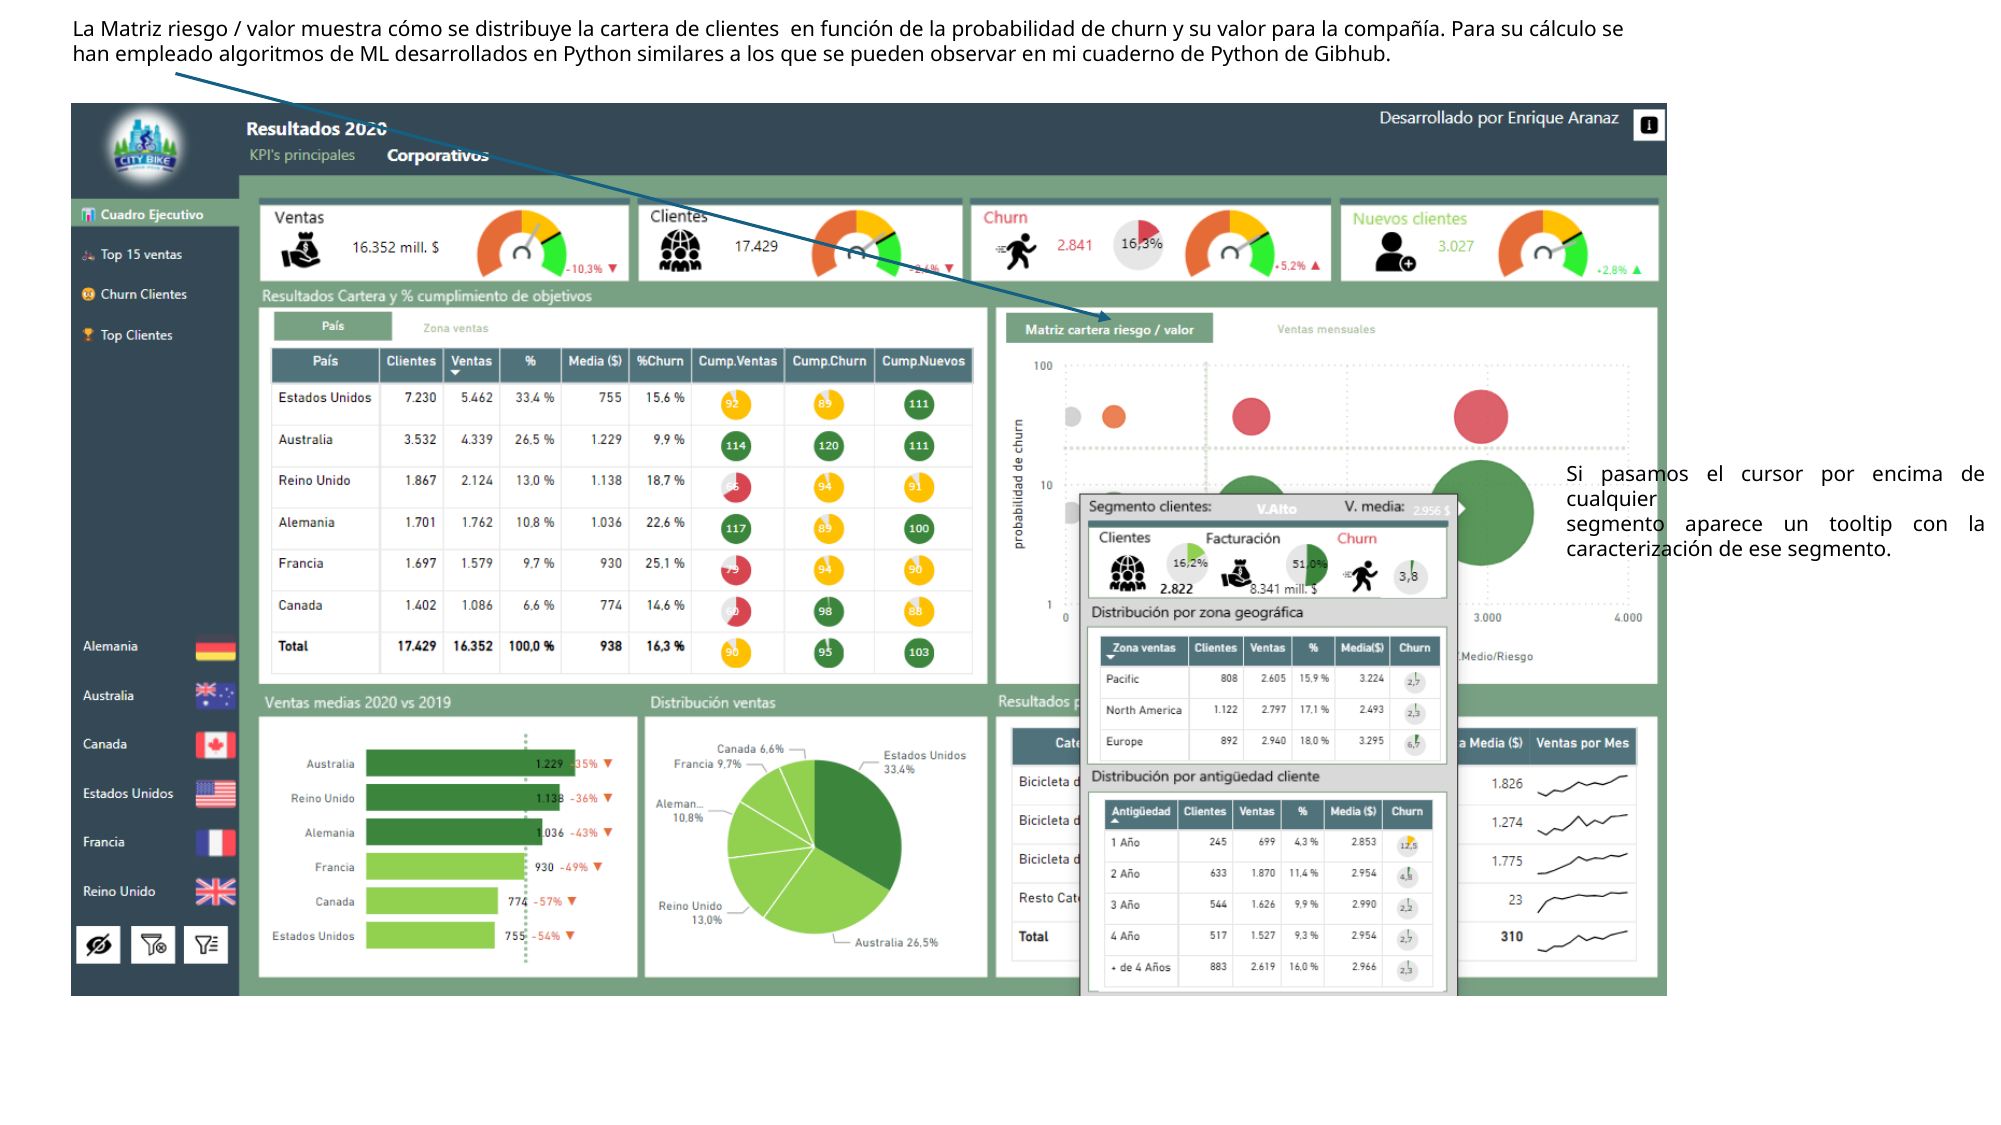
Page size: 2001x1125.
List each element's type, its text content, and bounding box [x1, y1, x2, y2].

text_box La Matriz riesgo / valor muestra cómo se distribuye la cartera de clientes en función de la probabilidad de churn y su valor para la compañía. Para su cálculo se han empleado algoritmos de ML desarrollados en Python similares a los que se pueden observar en mi cuaderno de Python de Gibhub. [57, 7, 1667, 73]
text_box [174, 72, 1112, 320]
picture [71, 102, 1667, 997]
text_box Si pasamos el cursor por encima de cualquier segmento aparece un tooltip con la caracterización de ese segmento. [1667, 452, 2000, 568]
